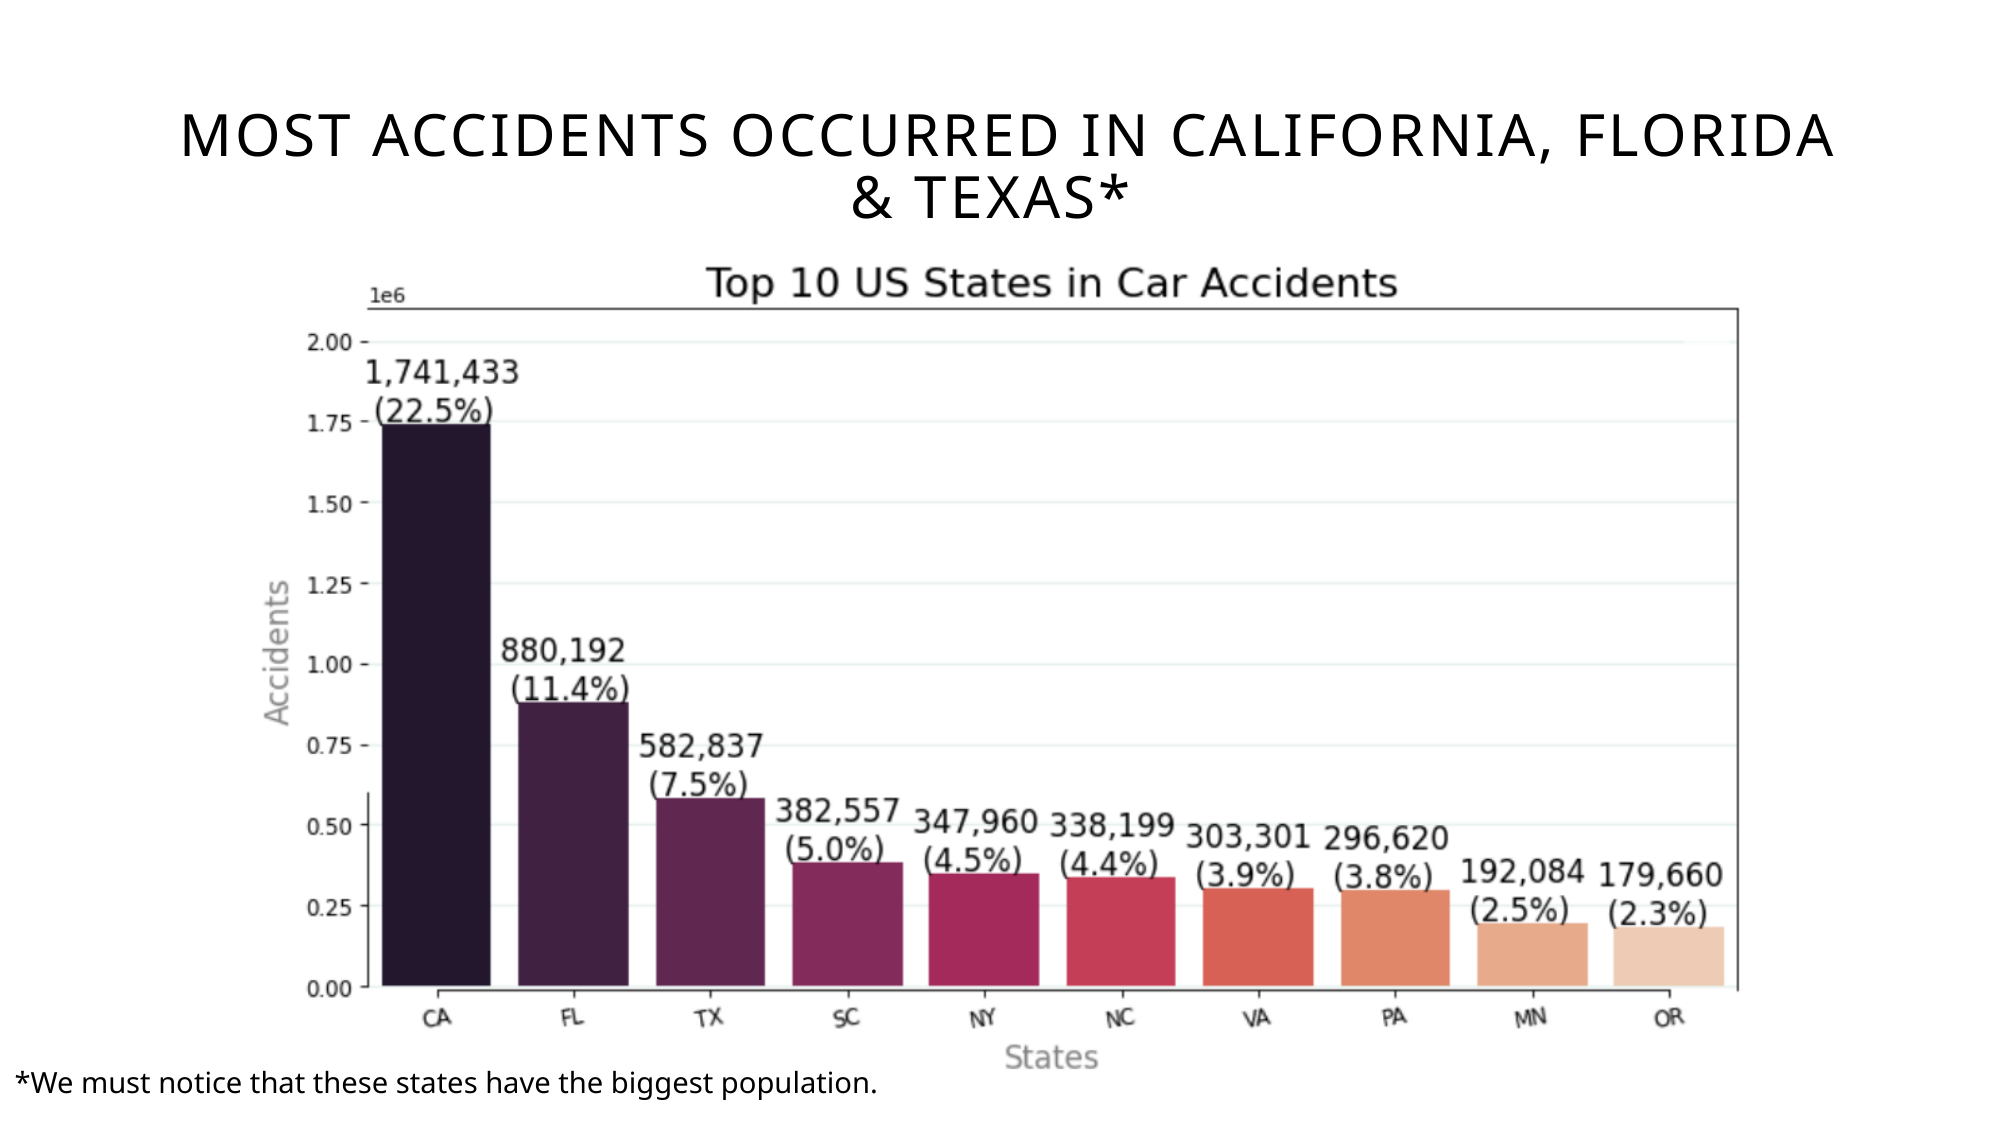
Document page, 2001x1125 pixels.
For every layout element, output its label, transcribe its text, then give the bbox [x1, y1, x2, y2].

picture [257, 259, 1743, 1084]
title Most accidents occurred in California, Florida & Texas* [137, 59, 1863, 278]
text_box *We must notice that these states have the biggest population. [0, 1056, 894, 1107]
